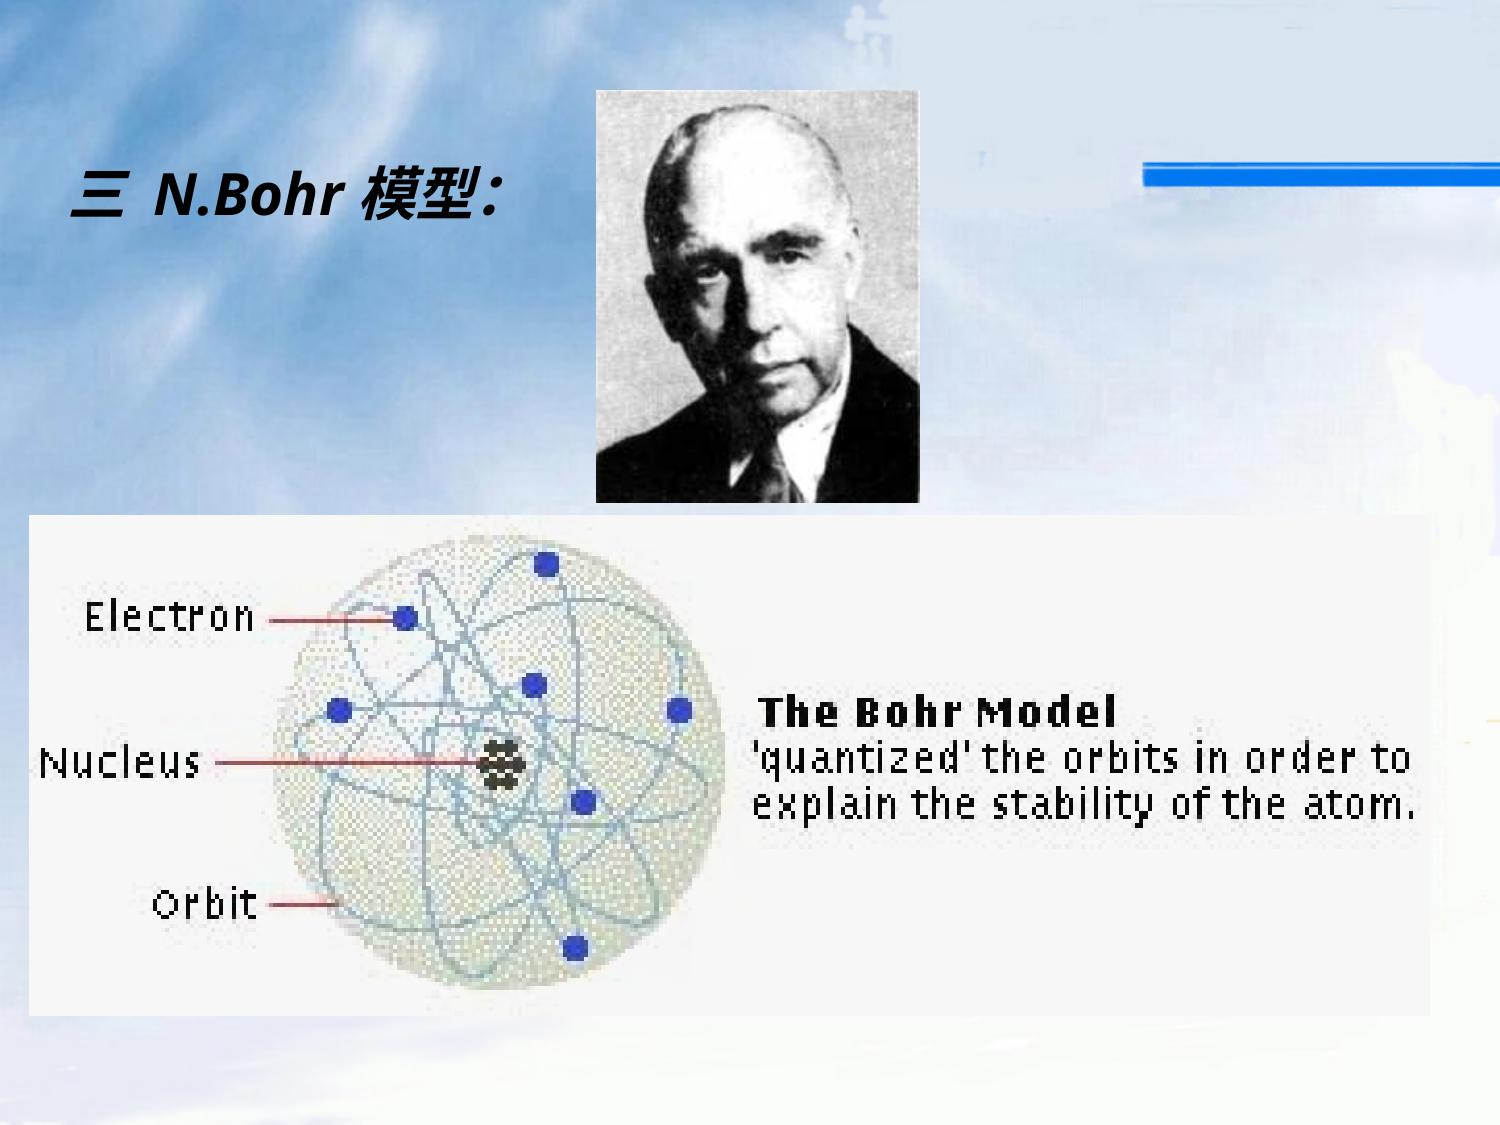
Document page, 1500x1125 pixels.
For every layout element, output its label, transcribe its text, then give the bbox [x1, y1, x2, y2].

text_box 三 N.Bohr模型： [53, 149, 548, 235]
picture [0, 0, 1500, 1125]
